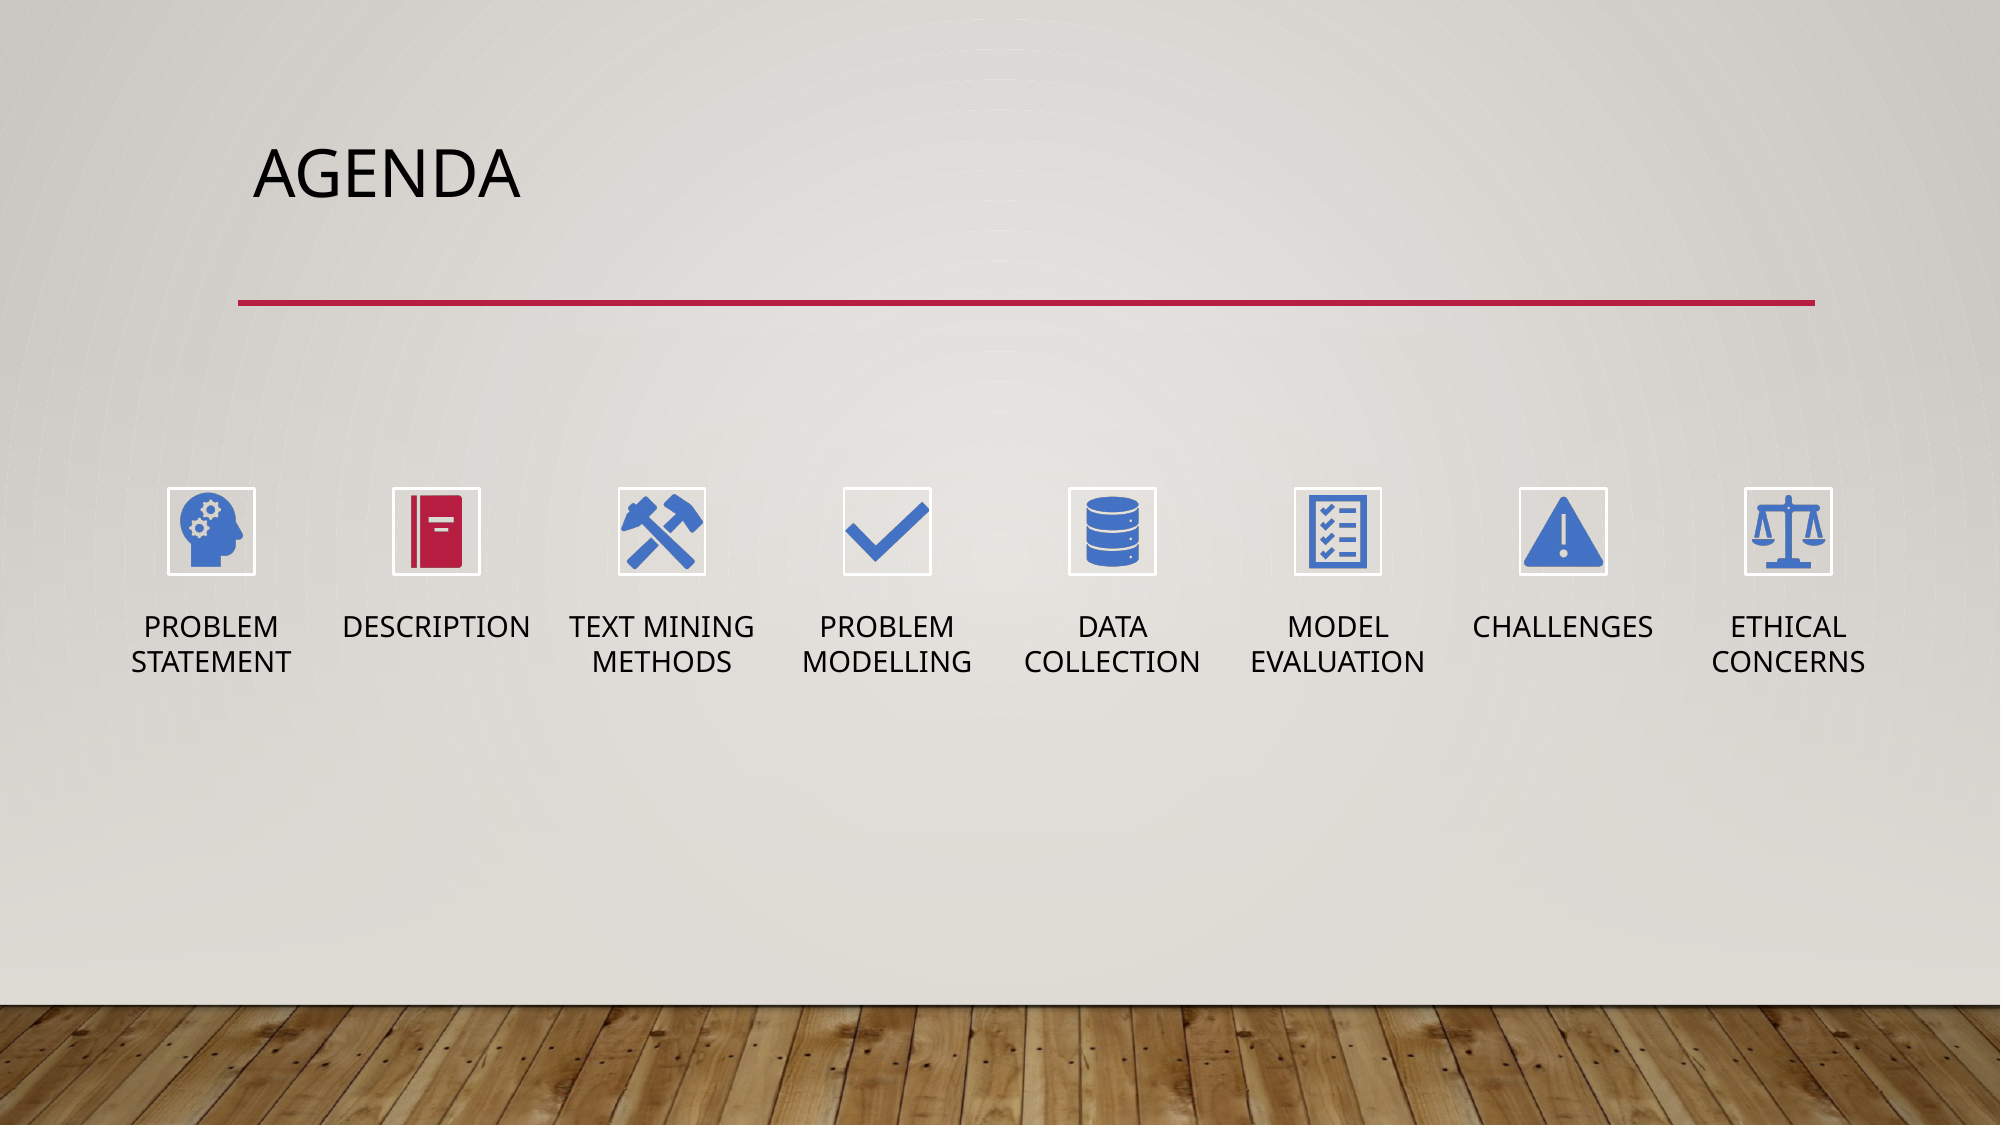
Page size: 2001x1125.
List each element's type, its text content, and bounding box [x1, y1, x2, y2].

title AGENDA [238, 131, 1814, 303]
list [114, 303, 1886, 871]
picture [0, 1005, 2000, 1125]
